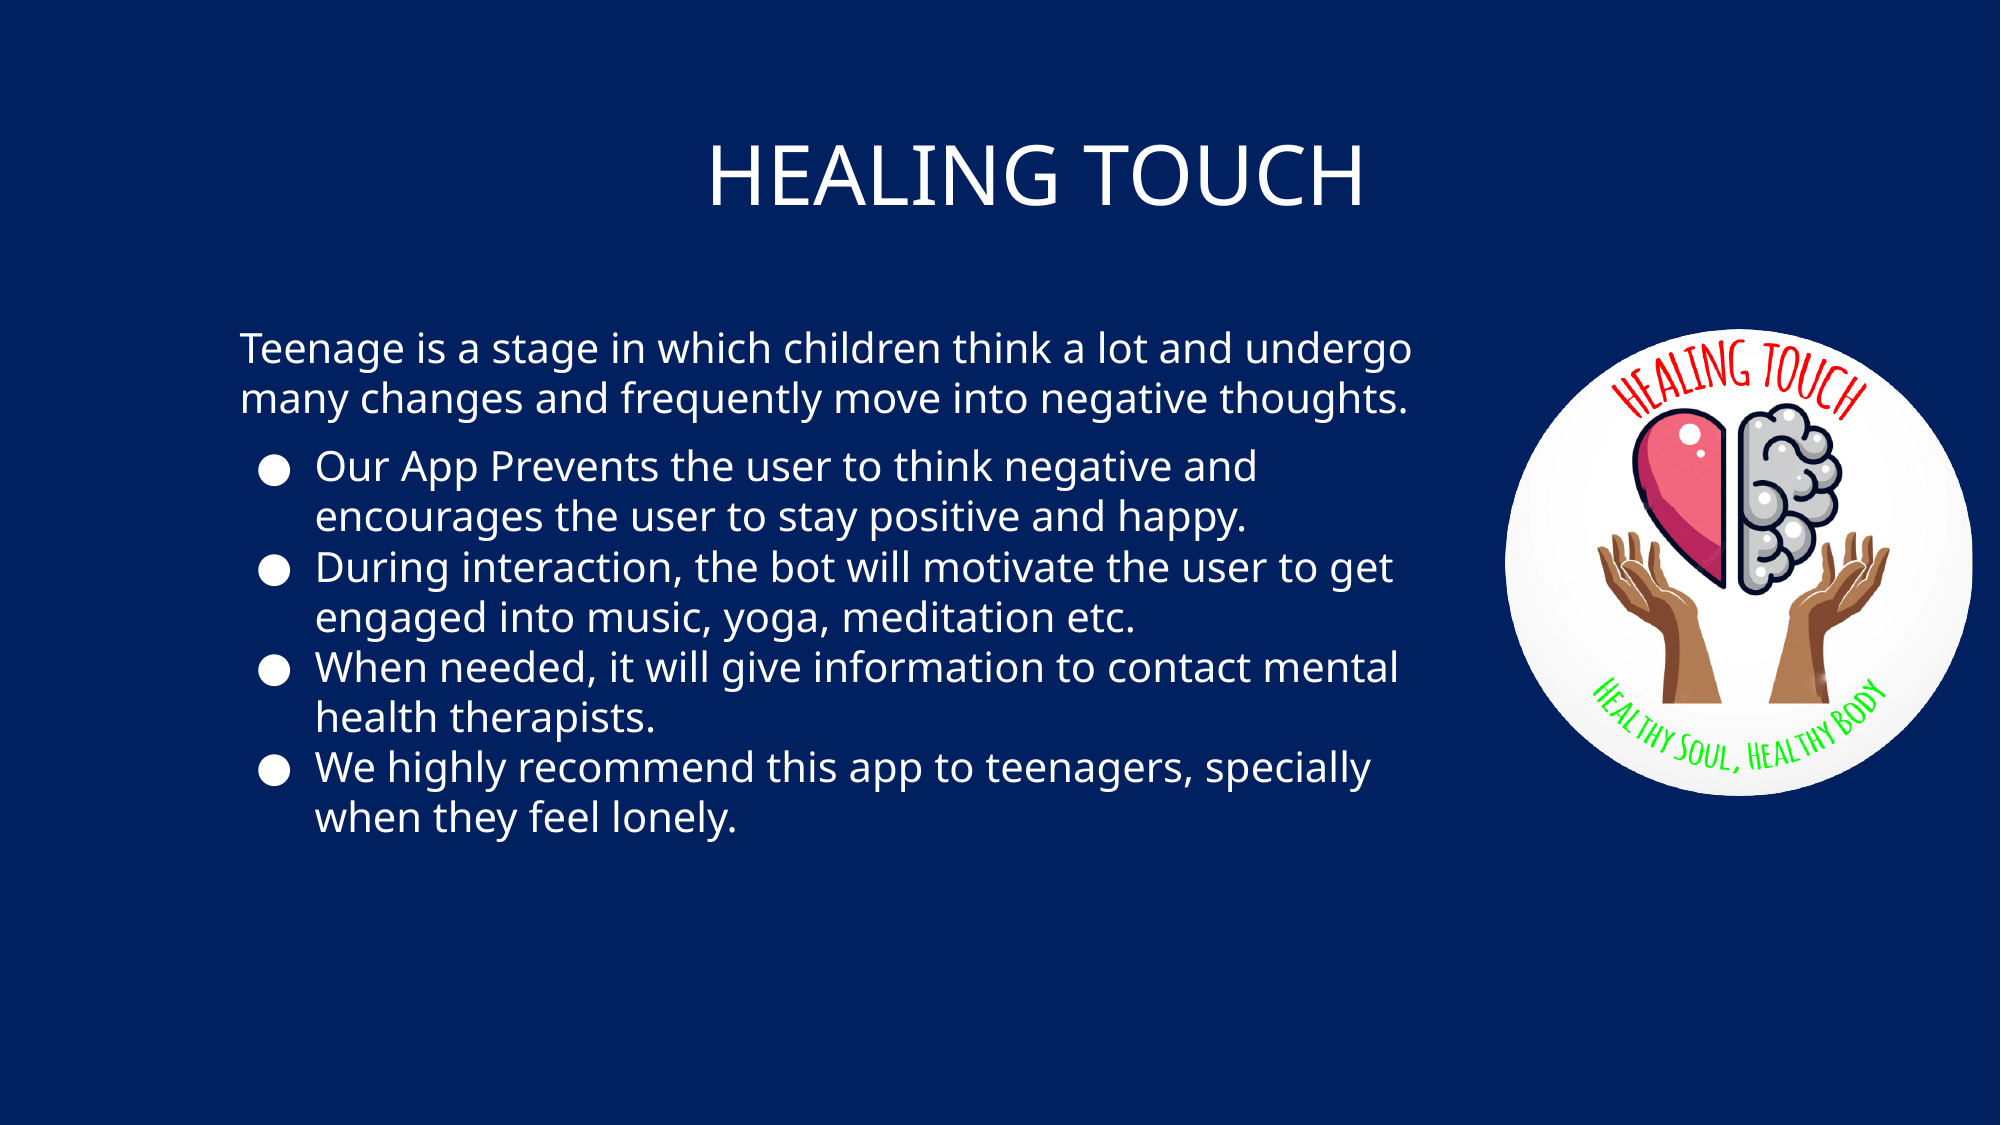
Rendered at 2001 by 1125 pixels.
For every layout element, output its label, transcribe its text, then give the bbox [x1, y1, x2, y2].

picture [1504, 329, 1973, 796]
list Teenage is a stage in which children think a lot and undergo many changes and frequently move into negative thoughts. Our App Prevents the user to think negative and encourages the user to stay positive and happy. During interaction, the bot will motivate the user to get engaged into music, yoga, meditation etc. When needed, it will give information to contact mental health therapists. We highly recommend this app to teenagers, specially when they feel lonely. [224, 313, 1484, 1064]
title HEALING TOUCH [224, 69, 1850, 289]
